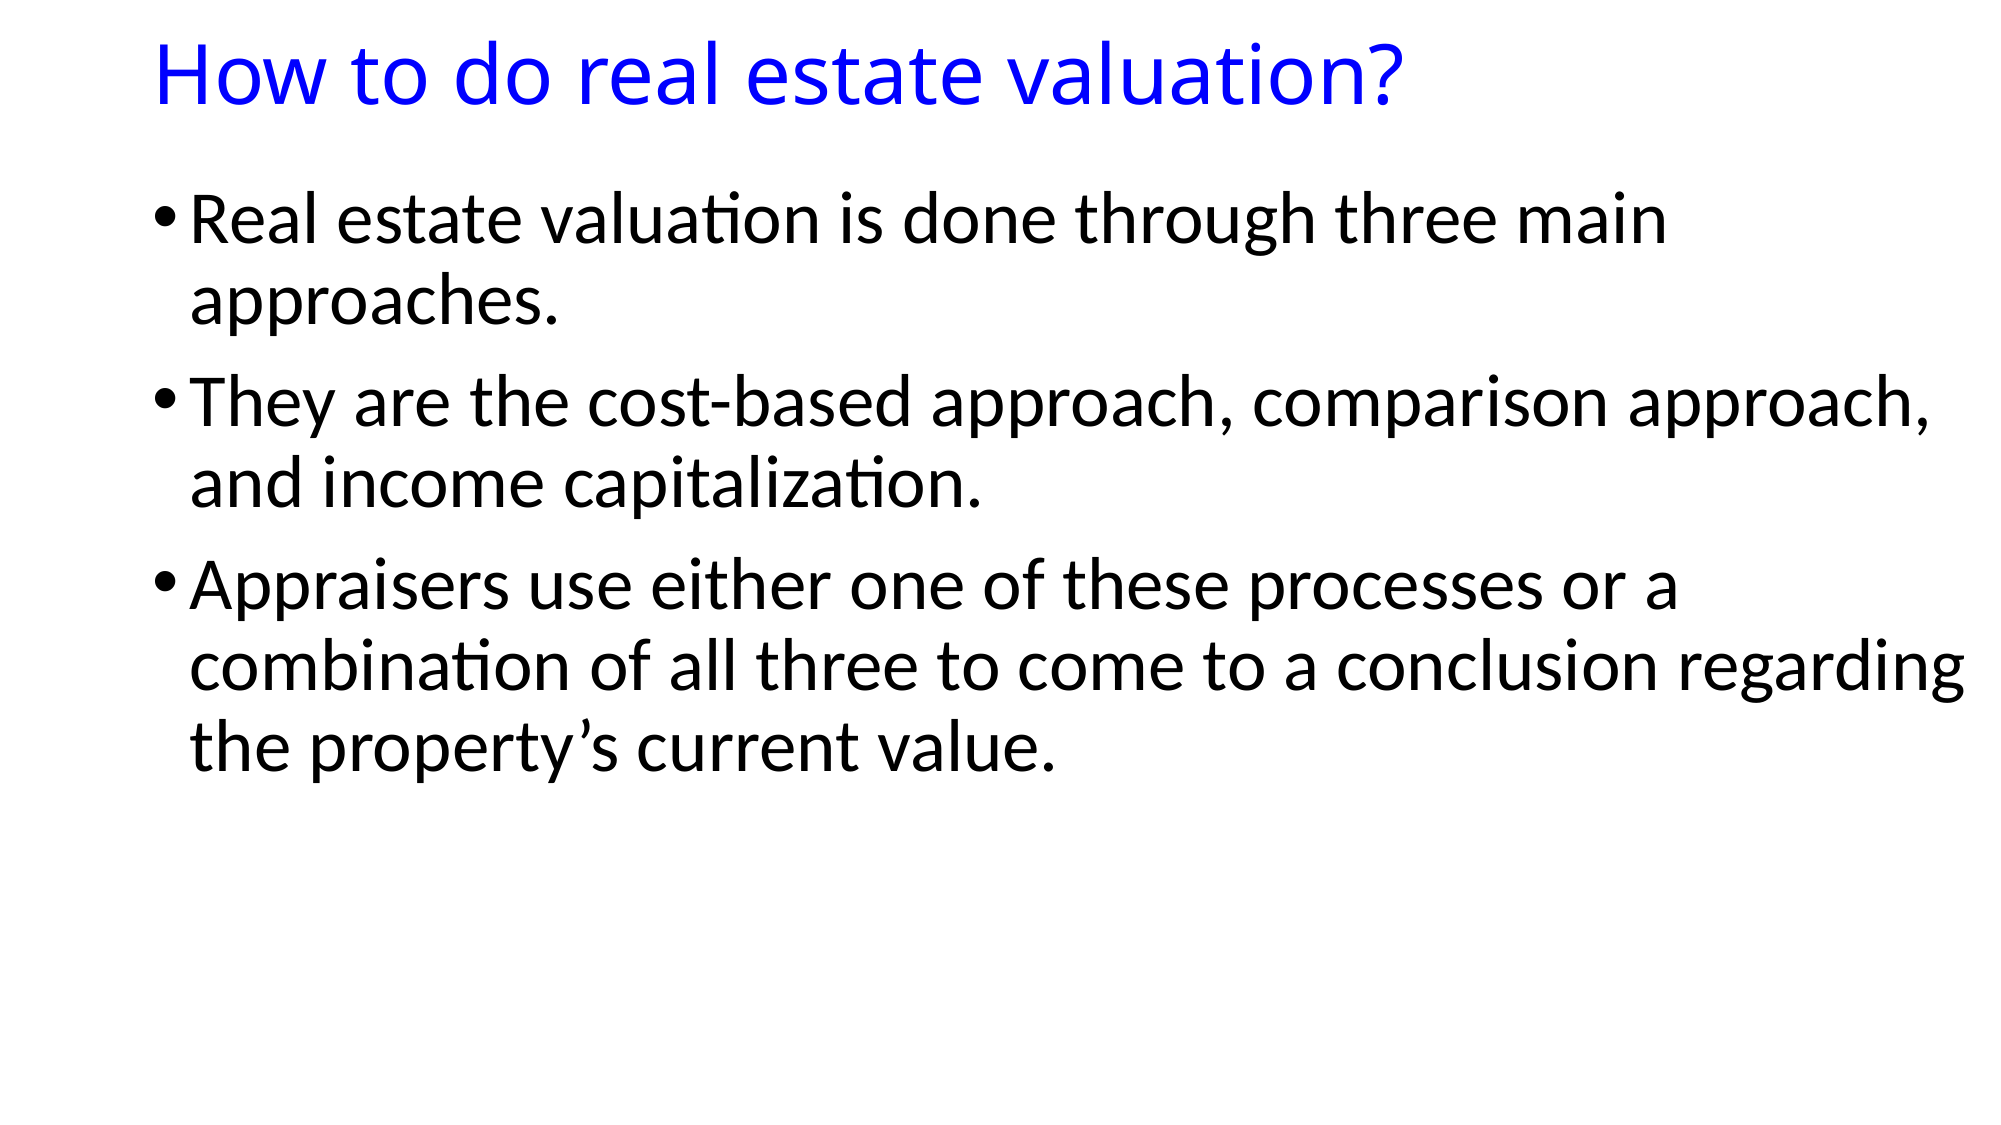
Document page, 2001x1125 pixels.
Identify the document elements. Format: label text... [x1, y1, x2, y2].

list Real estate valuation is done through three main approaches. They are the cost-based approach, comparison approach, and income capitalization. Appraisers use either one of these processes or a combination of all three to come to a conclusion regarding the property’s current value. [137, 171, 2000, 1014]
title How to do real estate valuation? [137, 0, 2000, 155]
